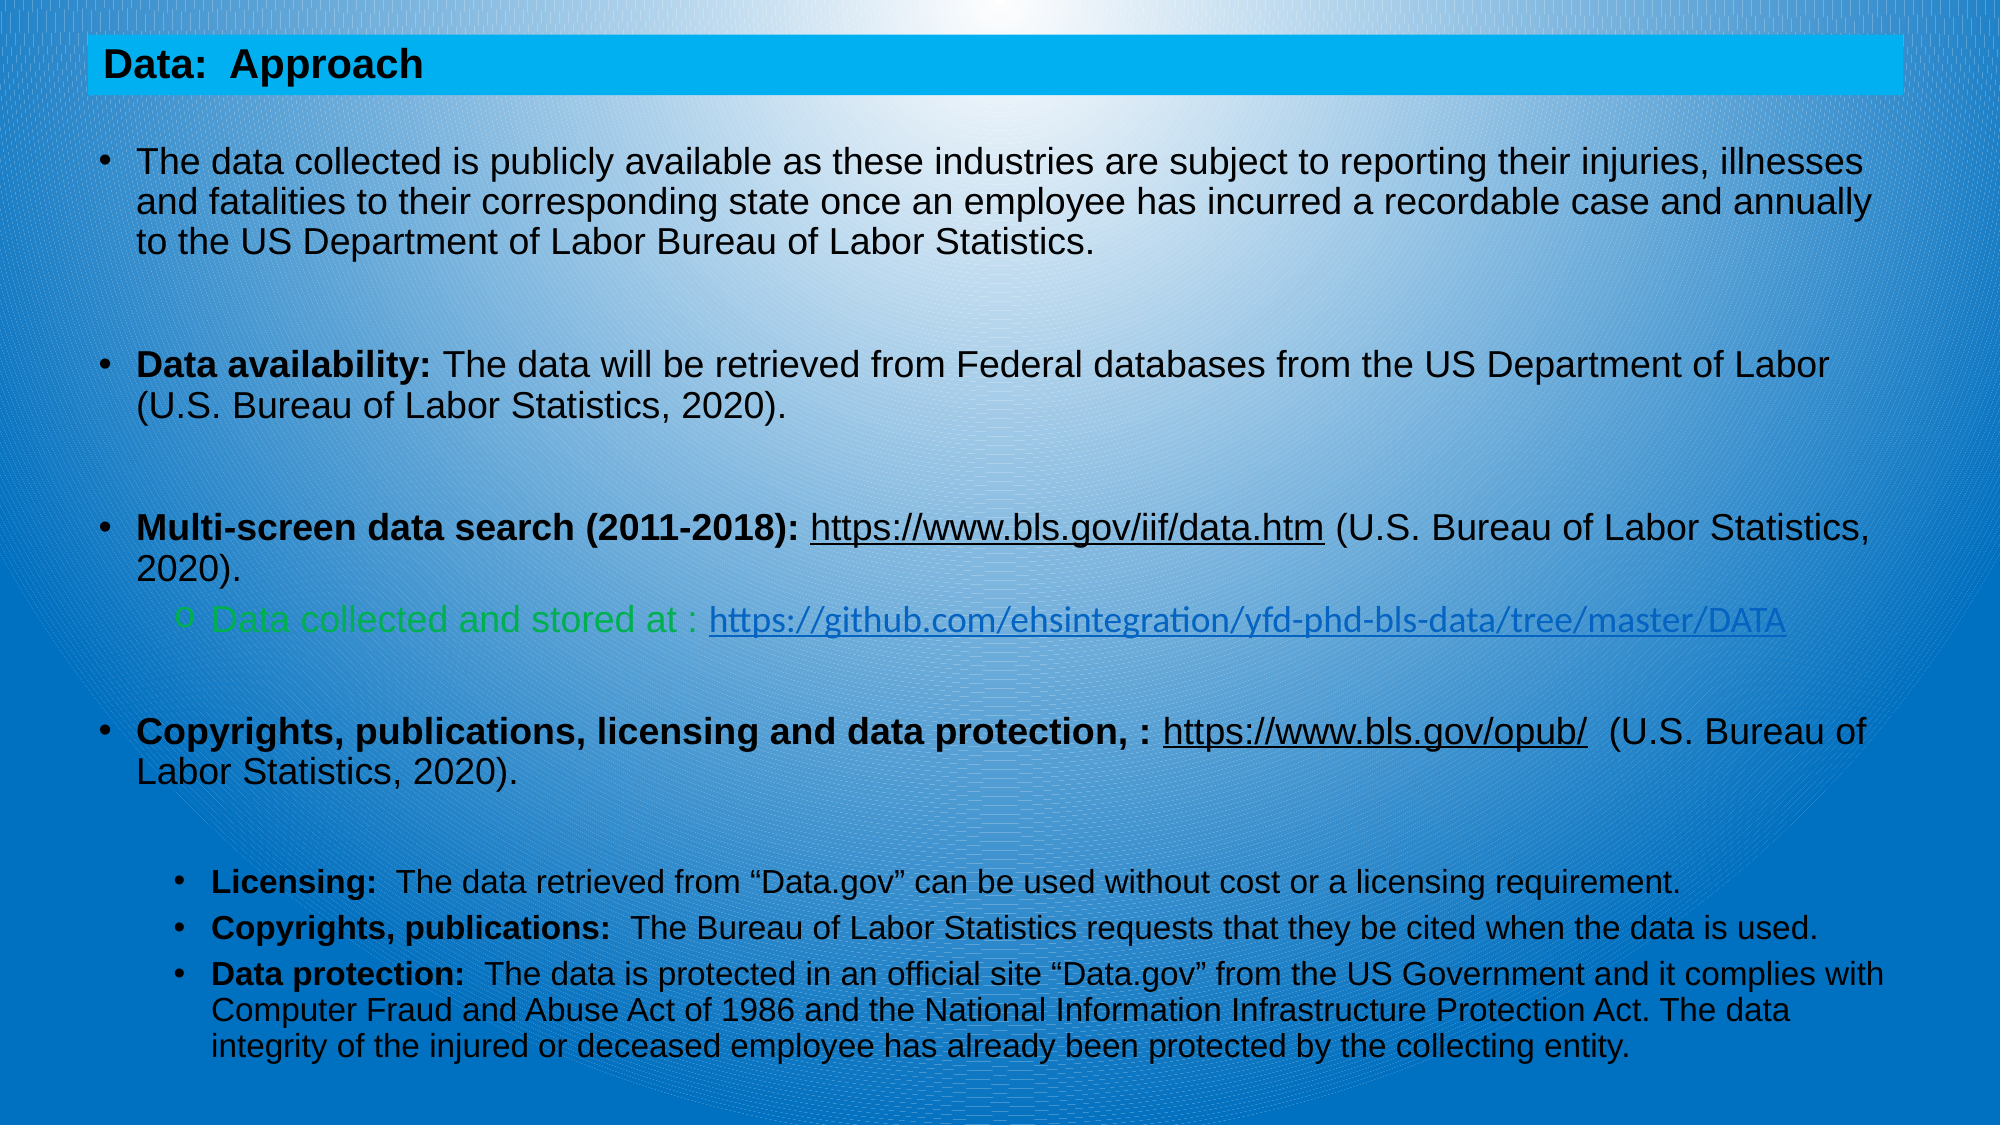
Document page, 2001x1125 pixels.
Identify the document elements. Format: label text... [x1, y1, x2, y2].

text_box Data: Approach [88, 34, 1904, 96]
list The data collected is publicly available as these industries are subject to reporting their injuries, illnesses and fatalities to their corresponding state once an employee has incurred a recordable case and annually to the US Department of Labor Bureau of Labor Statistics. Data availability: The data will be retrieved from Federal databases from the US Department of Labor (U.S. Bureau of Labor Statistics, 2020). Multi-screen data search (2011-2018): https://www.bls.gov/iif/data.htm (U.S. Bureau of Labor Statistics, 2020). Data collected and stored at : https://github.com/ehsintegration/yfd-phd-bls-data/tree/master/DATA Copyrights, publications, licensing and data protection, : https://www.bls.gov/opub/ (U.S. Bureau of Labor Statistics, 2020). Licensing: The data retrieved from “Data.gov” can be used without cost or a licensing requirement. Copyrights, publications: The Bureau of Labor Statistics requests that they be cited when the data is used. Data protection: The data is protected in an official site “Data.gov” from the US Government and it complies with Computer Fraud and Abuse Act of 1986 and the National Information Infrastructure Protection Act. The data integrity of the injured or deceased employee has already been protected by the collecting entity. [83, 134, 1908, 1076]
